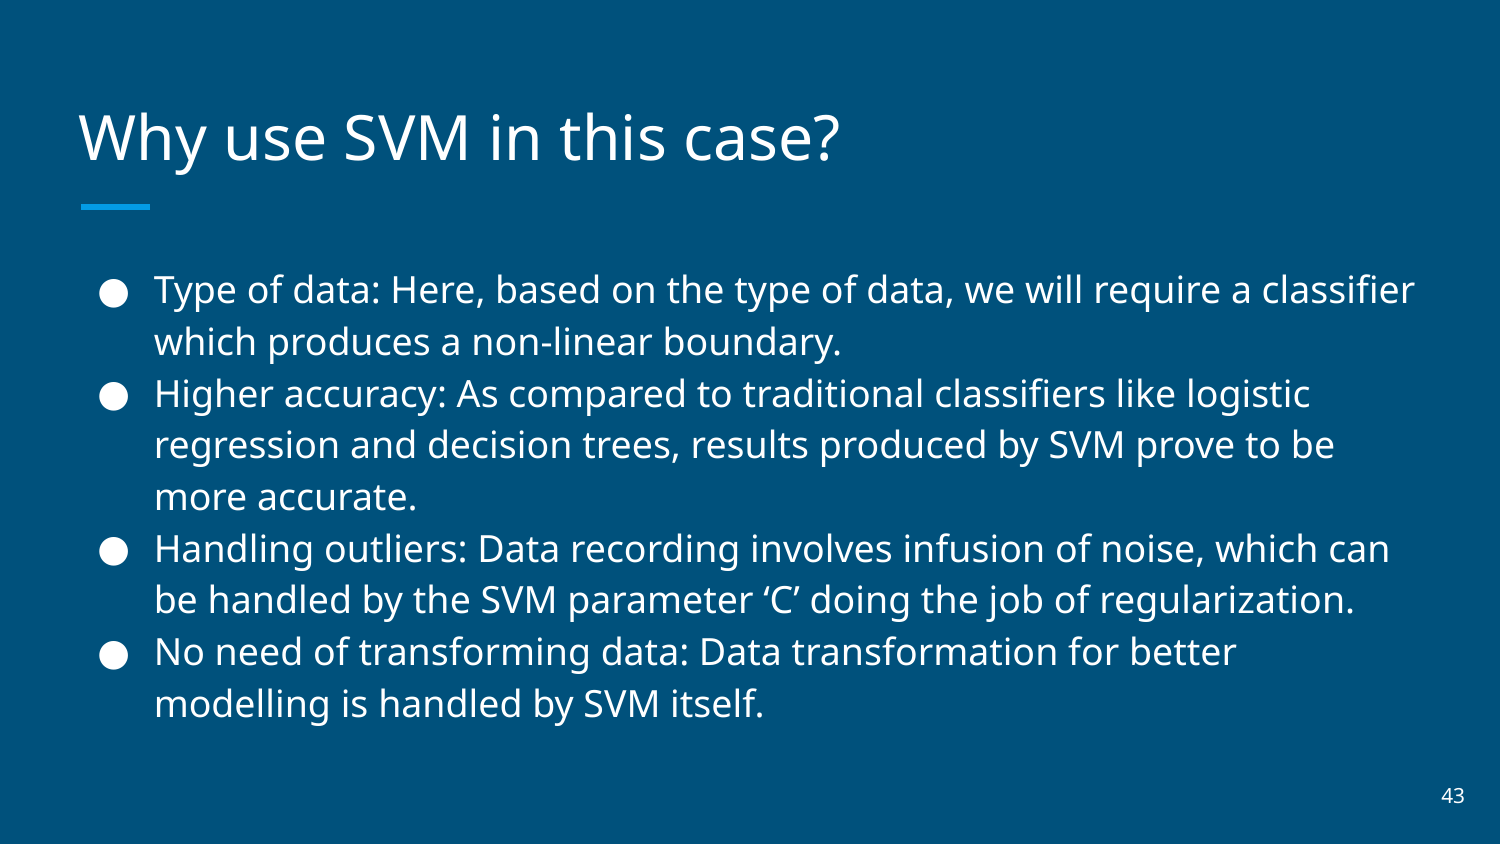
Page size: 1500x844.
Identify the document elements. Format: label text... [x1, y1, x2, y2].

title Why use SVM in this case? [63, 75, 1437, 188]
list Type of data: Here, based on the type of data, we will require a classifier which produces a non-linear boundary. Higher accuracy: As compared to traditional classifiers like logistic regression and decision trees, results produced by SVM prove to be more accurate. Handling outliers: Data recording involves infusion of noise, which can be handled by the SVM parameter ‘C’ doing the job of regularization. No need of transforming data: Data transformation for better modelling is handled by SVM itself. [63, 244, 1437, 750]
slide_number ‹#› [1389, 764, 1480, 830]
